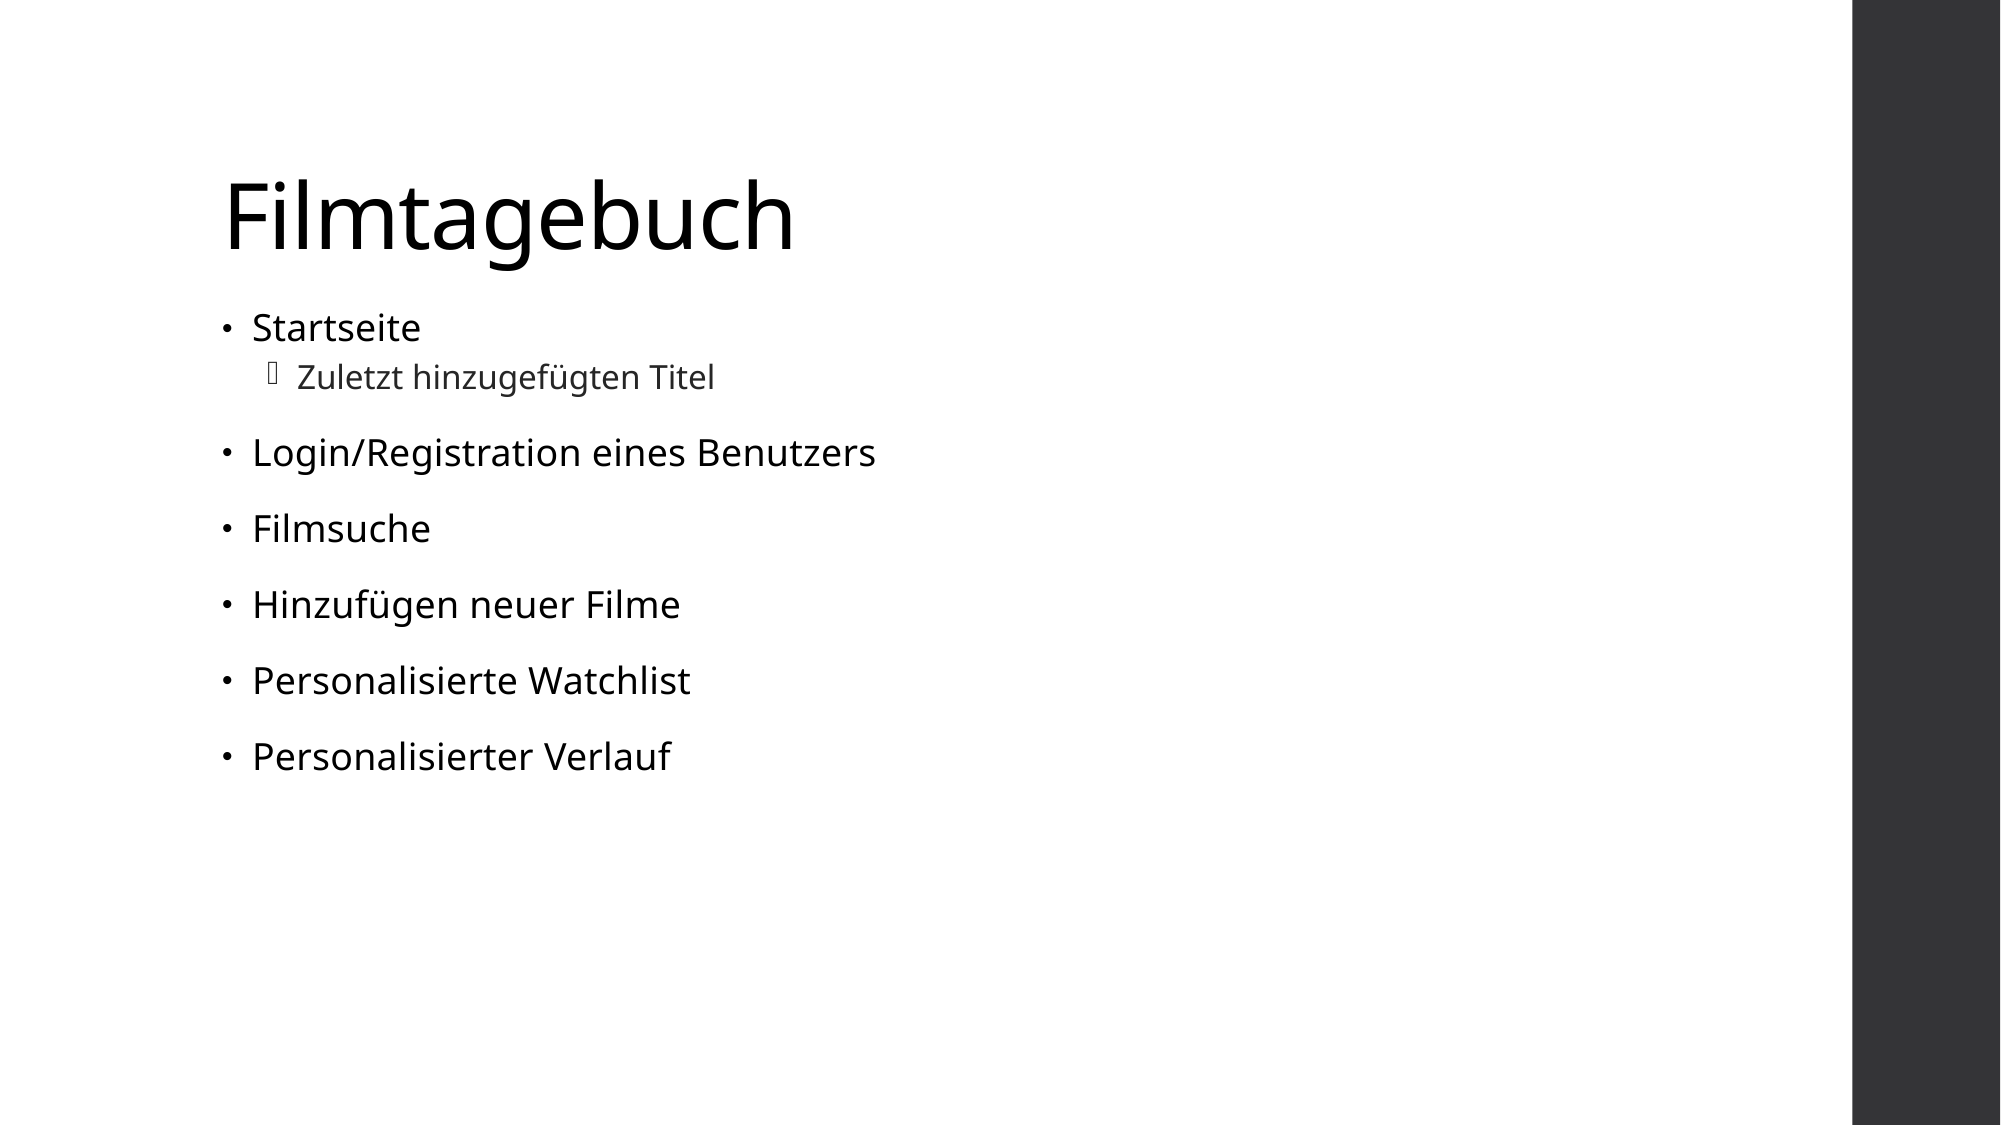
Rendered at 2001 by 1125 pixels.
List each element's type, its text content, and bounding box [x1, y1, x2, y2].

list Startseite Zuletzt hinzugefügten Titel Login/Registration eines Benutzers Filmsuche Hinzufügen neuer Filme Personalisierte Watchlist Personalisierter Verlauf [206, 299, 1617, 1014]
title Filmtagebuch [206, 60, 1797, 278]
